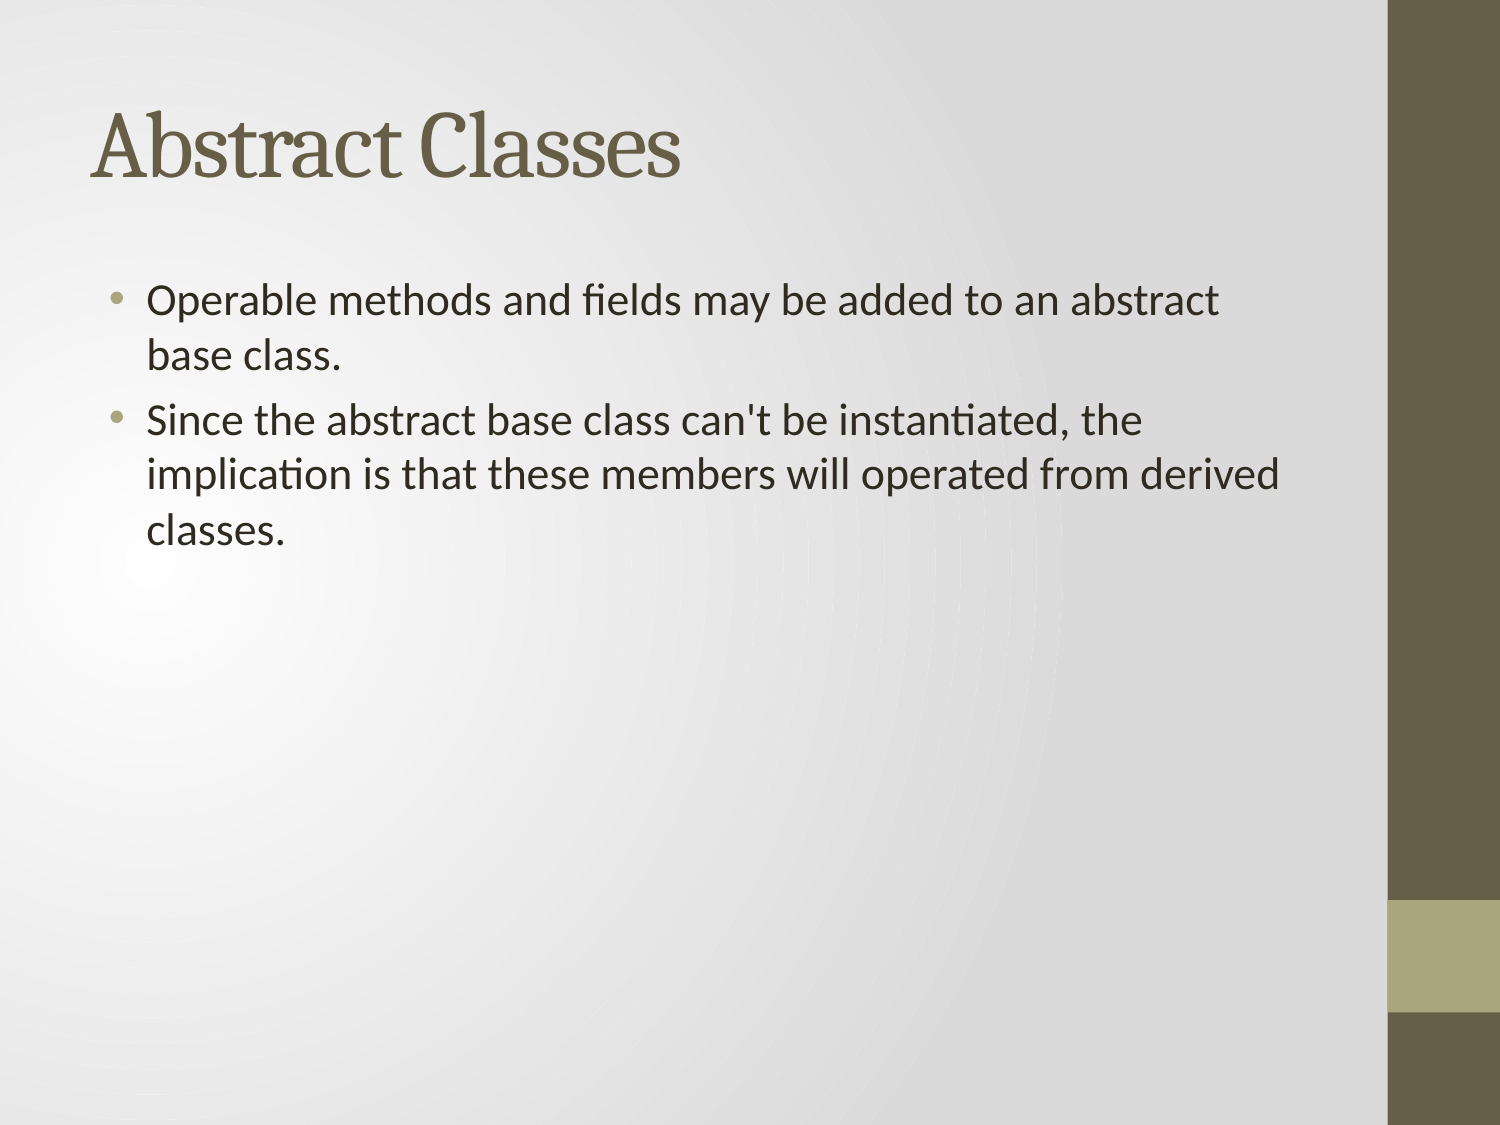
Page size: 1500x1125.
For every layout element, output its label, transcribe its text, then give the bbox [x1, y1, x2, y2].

title Abstract Classes [75, 45, 1325, 233]
list Operable methods and fields may be added to an abstract base class. Since the abstract base class can't be instantiated, the implication is that these members will operated from derived classes. [75, 262, 1325, 1050]
